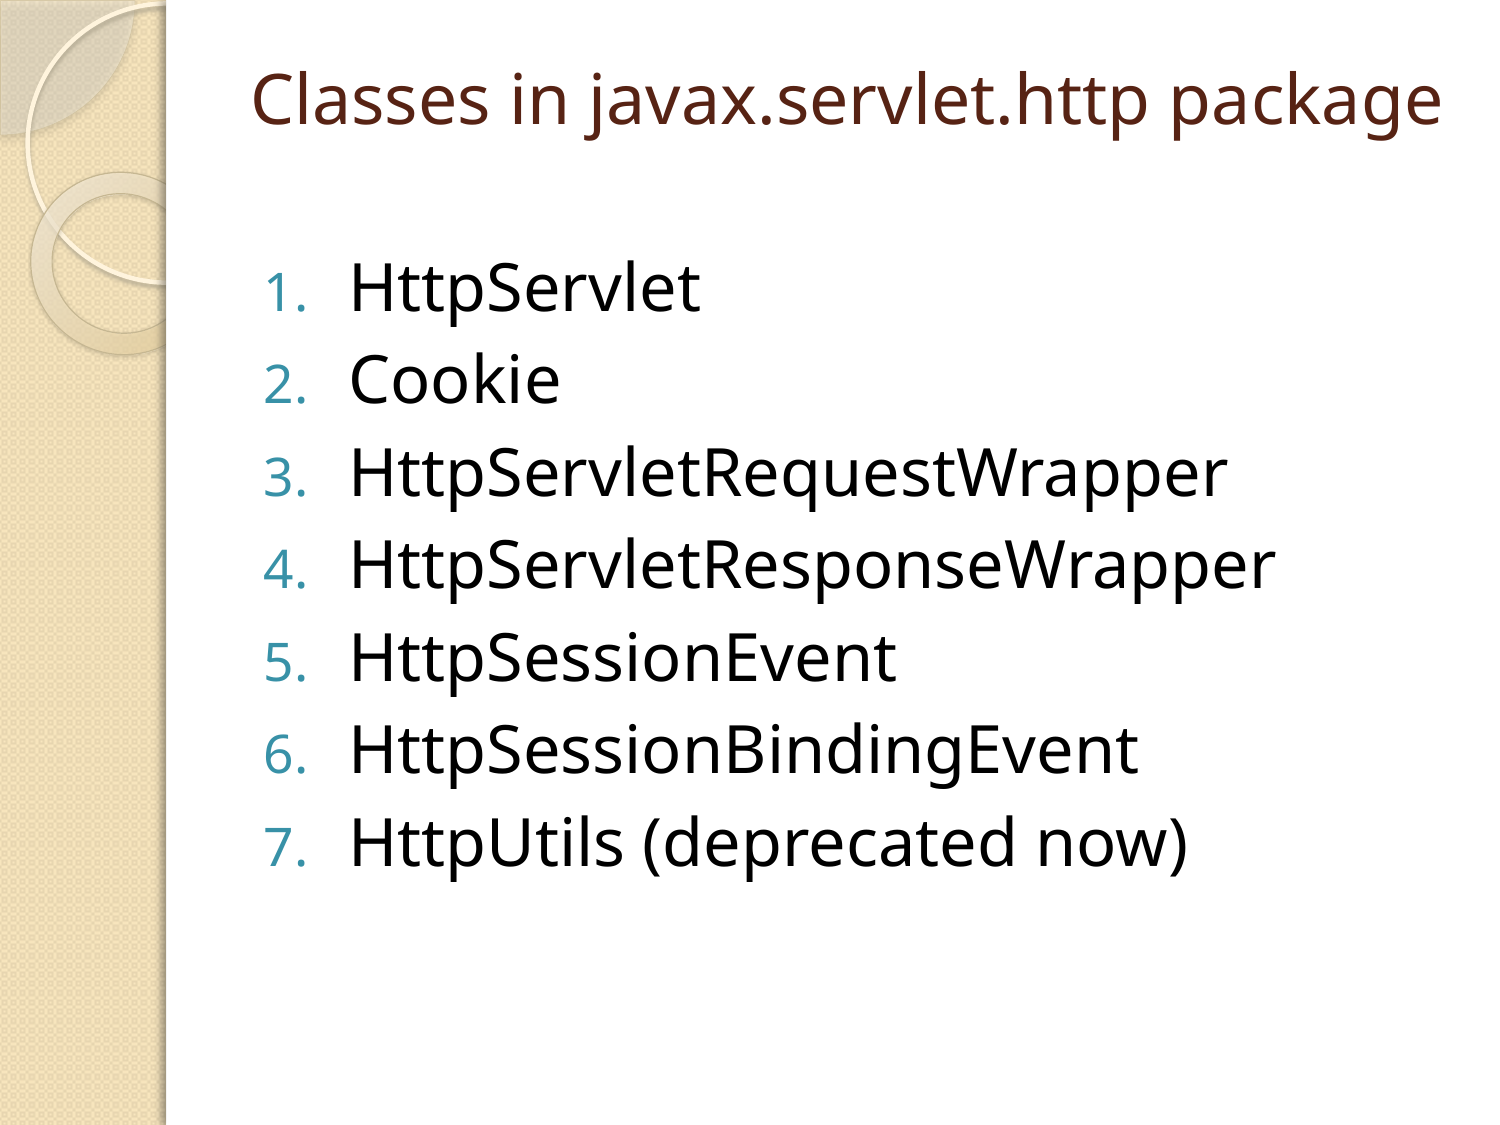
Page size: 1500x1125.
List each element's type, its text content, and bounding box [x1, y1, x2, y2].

title Classes in javax.servlet.http package [235, 45, 1466, 233]
list HttpServlet Cookie HttpServletRequestWrapper HttpServletResponseWrapper HttpSessionEvent HttpSessionBindingEvent HttpUtils (deprecated now) [235, 237, 1466, 1025]
